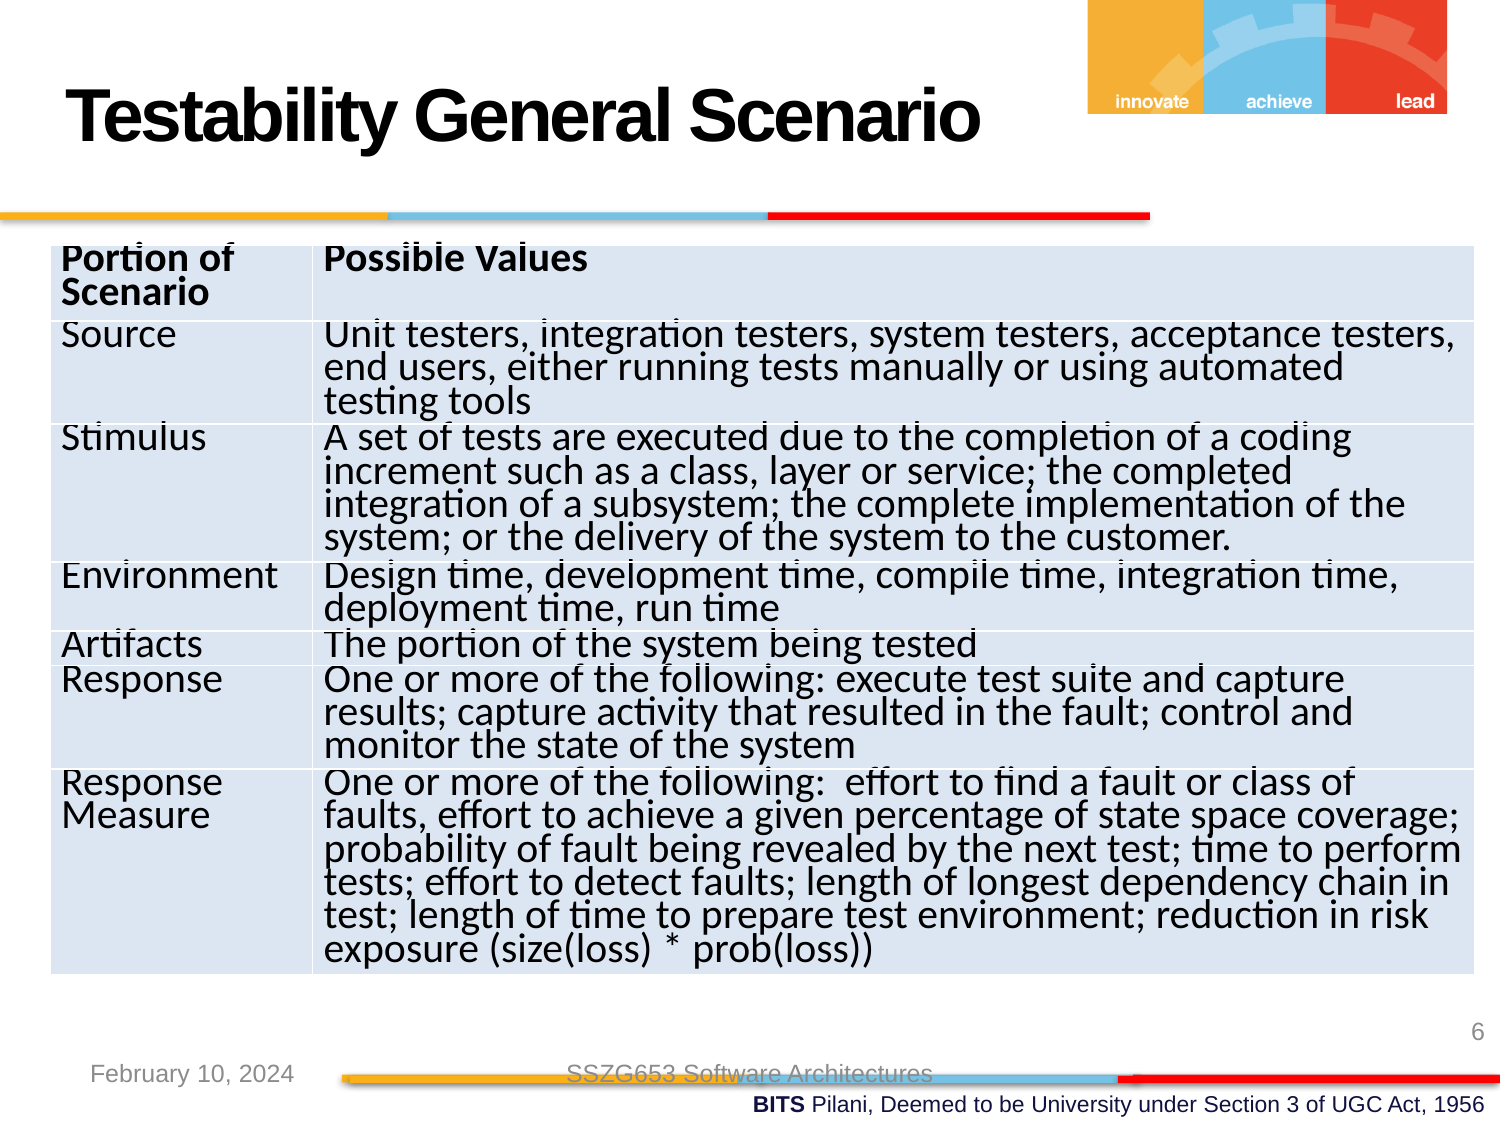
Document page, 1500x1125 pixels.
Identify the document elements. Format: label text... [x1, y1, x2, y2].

table_header Possible Values [313, 246, 1474, 320]
table_cell Unit testers, integration testers, system testers, acceptance testers, end users, either running tests manually or using automated testing tools [313, 322, 1474, 423]
table_header Portion of Scenario [51, 246, 312, 320]
table_cell Response [51, 666, 312, 768]
table_cell One or more of the following: execute test suite and capture results; capture activity that resulted in the fault; control and monitor the state of the system [313, 666, 1474, 768]
table_cell Environment [51, 563, 312, 630]
table_cell Design time, development time, compile time, integration time, deployment time, run time [313, 563, 1474, 630]
footer SSZG653 Software Architectures [512, 1042, 988, 1103]
table_cell One or more of the following: effort to find a fault or class of faults, effort to achieve a given percentage of state space coverage; probability of fault being revealed by the next test; time to perform tests; effort to detect faults; length of longest dependency chain in test; length of time to prepare test environment; reduction in risk exposure (size(loss) * prob(loss)) [313, 770, 1474, 974]
table_cell Source [51, 322, 312, 423]
table_cell Artifacts [51, 632, 312, 665]
slide_number 6 [1149, 1000, 1500, 1061]
picture [1087, 0, 1448, 114]
list Testability General Scenario [50, 24, 1088, 213]
table_cell A set of tests are executed due to the completion of a coding increment such as a class, layer or service; the completed integration of a subsystem; the complete implementation of the system; or the delivery of the system to the customer. [313, 425, 1474, 561]
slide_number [75, 1042, 425, 1103]
table_cell Stimulus [51, 425, 312, 561]
table_cell The portion of the system being tested [313, 632, 1474, 665]
table_cell Response Measure [51, 770, 312, 974]
